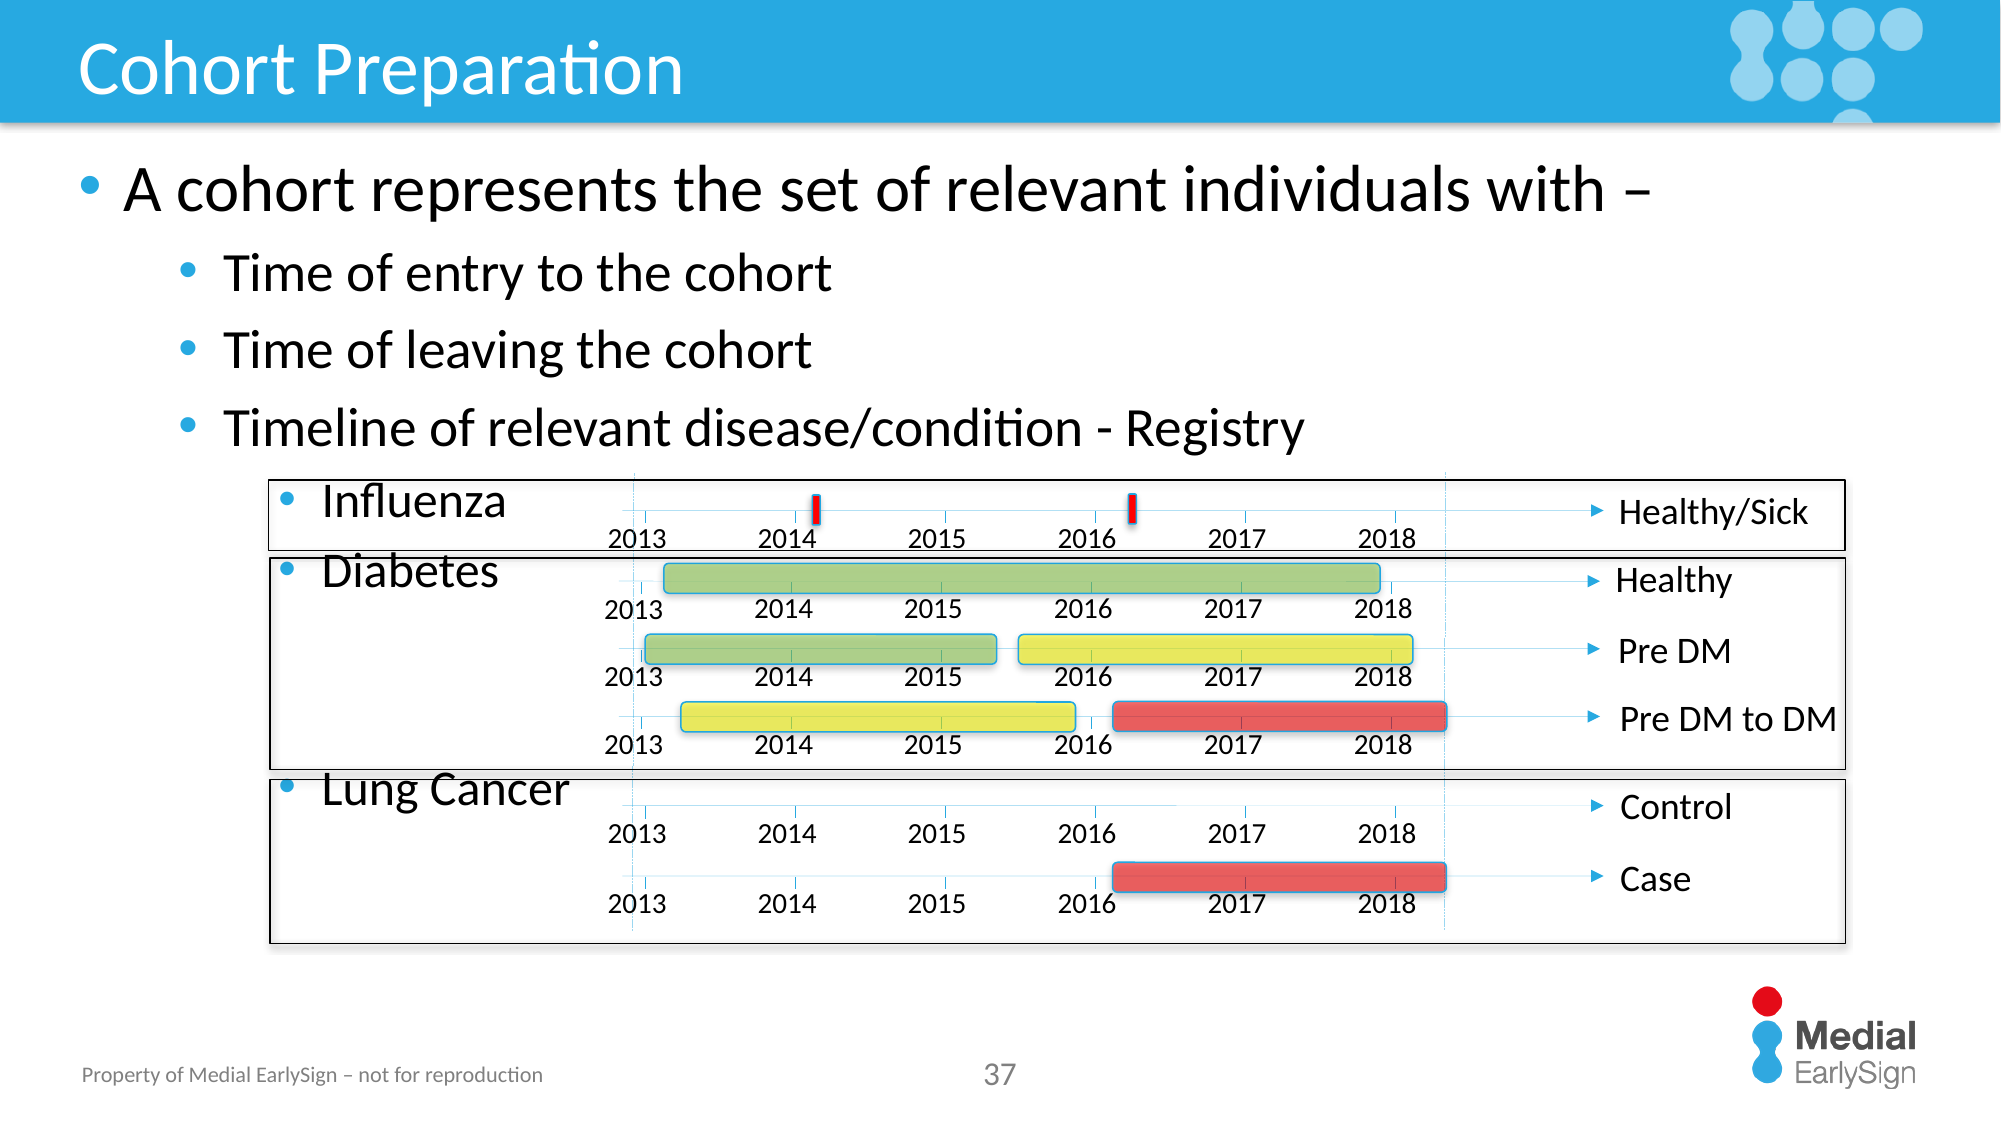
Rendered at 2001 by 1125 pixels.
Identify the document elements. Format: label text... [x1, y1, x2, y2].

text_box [1446, 551, 1604, 557]
title Cohort Preparation [63, 8, 1729, 119]
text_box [269, 557, 1854, 770]
picture [1730, 1, 1923, 123]
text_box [592, 551, 632, 557]
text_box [269, 779, 1846, 944]
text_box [268, 479, 1846, 551]
list A cohort represents the set of relevant individuals with – Time of entry to the cohort Time of leaving the cohort Timeline of relevant disease/condition - Registry Influenza Diabetes Lung Cancer [63, 137, 1835, 1089]
picture [1835, 986, 1915, 1089]
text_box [635, 551, 1443, 557]
